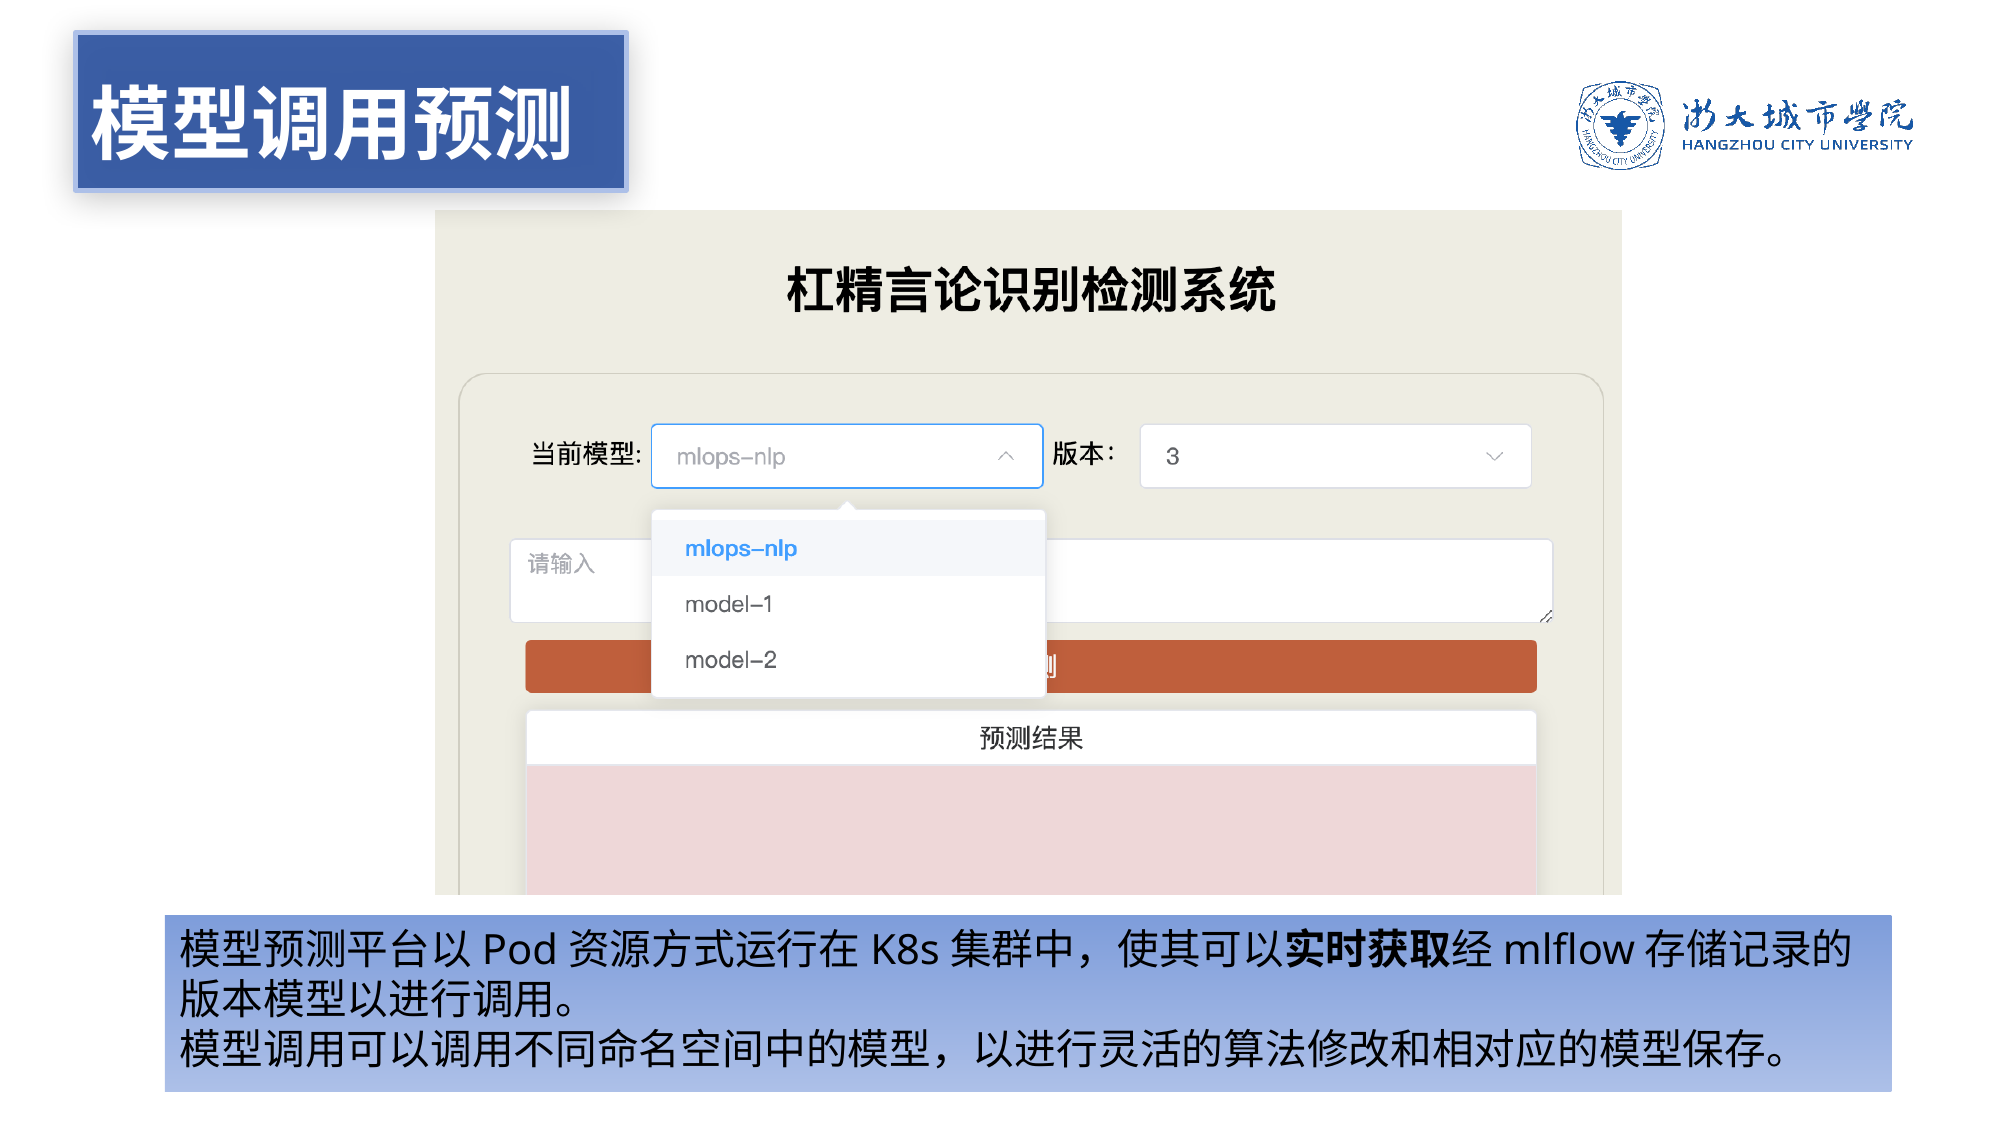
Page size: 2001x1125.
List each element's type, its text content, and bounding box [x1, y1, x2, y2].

text_box 模型预测平台以Pod资源方式运行在K8s集群中，使其可以实时获取经mlflow存储记录的版本模型以进行调用。 模型调用可以调用不同命名空间中的模型，以进行灵活的算法修改和相对应的模型保存。 [164, 915, 1892, 1092]
picture [435, 210, 1622, 895]
picture [1575, 80, 1913, 171]
title 模型调用预测 [75, 32, 627, 191]
